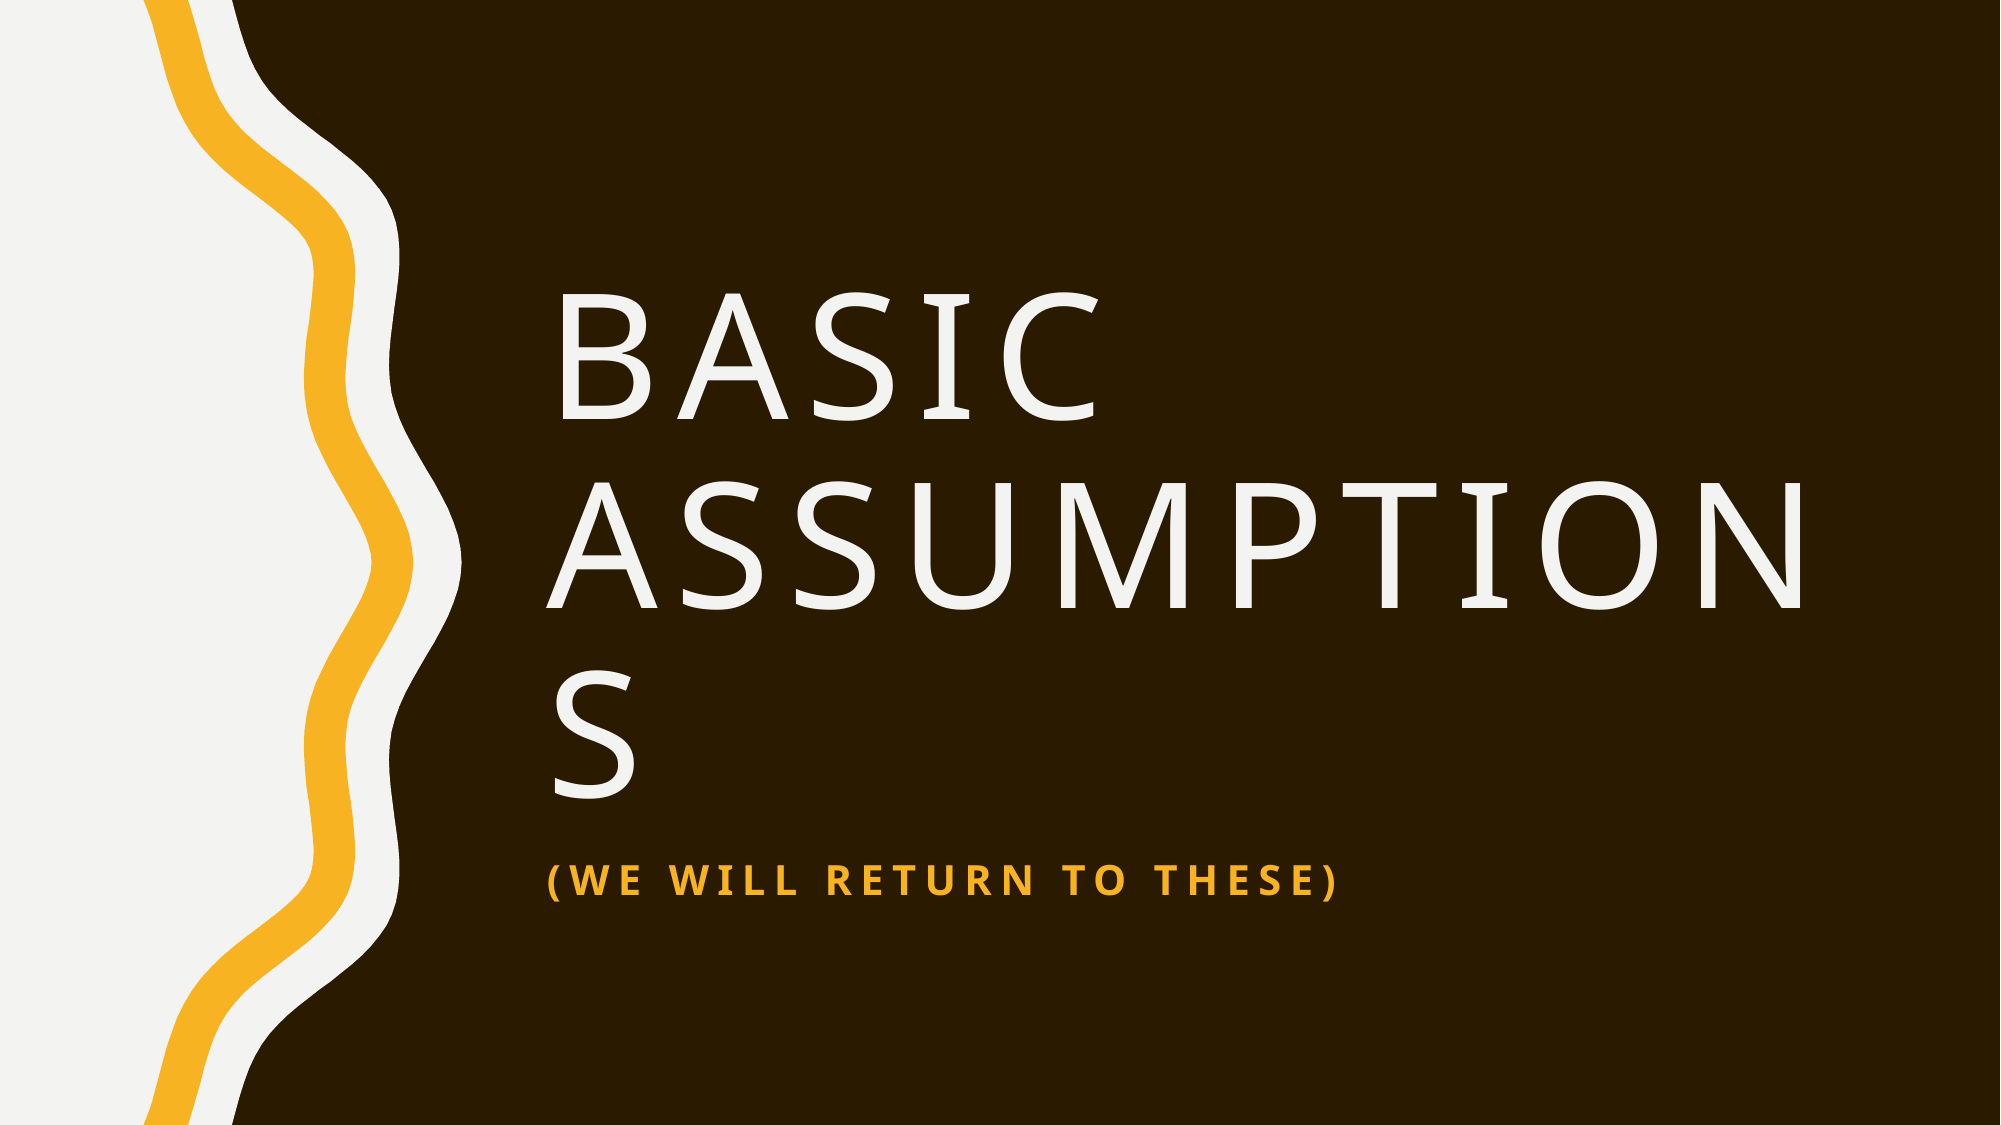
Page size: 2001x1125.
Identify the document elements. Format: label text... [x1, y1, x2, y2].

list (We will return to these) [531, 846, 1684, 1003]
title Basic assumptions [531, 176, 1875, 843]
